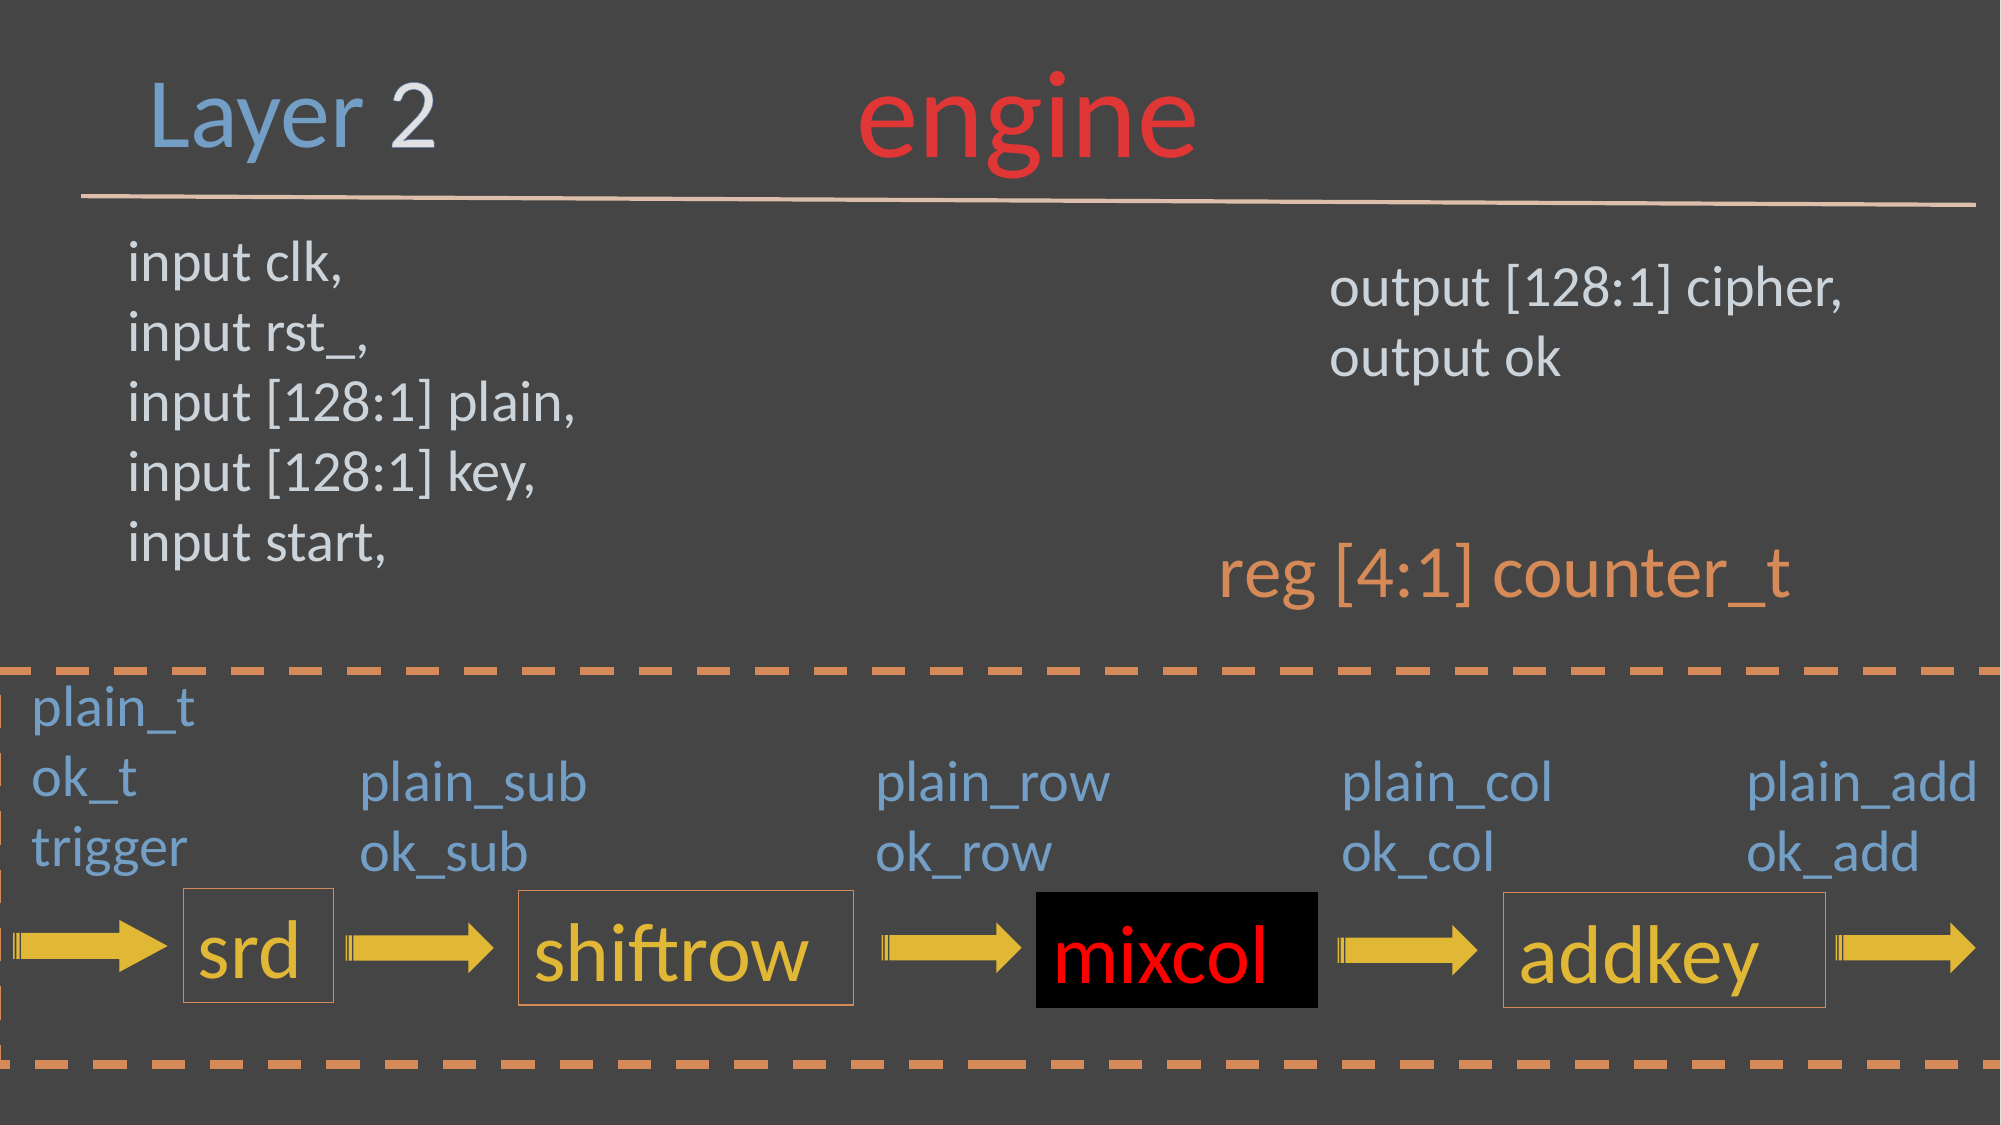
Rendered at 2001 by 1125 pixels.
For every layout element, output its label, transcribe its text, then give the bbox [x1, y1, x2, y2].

text_box [0, 0, 2000, 1125]
text_box mixcol [1036, 892, 1318, 1008]
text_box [81, 196, 1976, 205]
